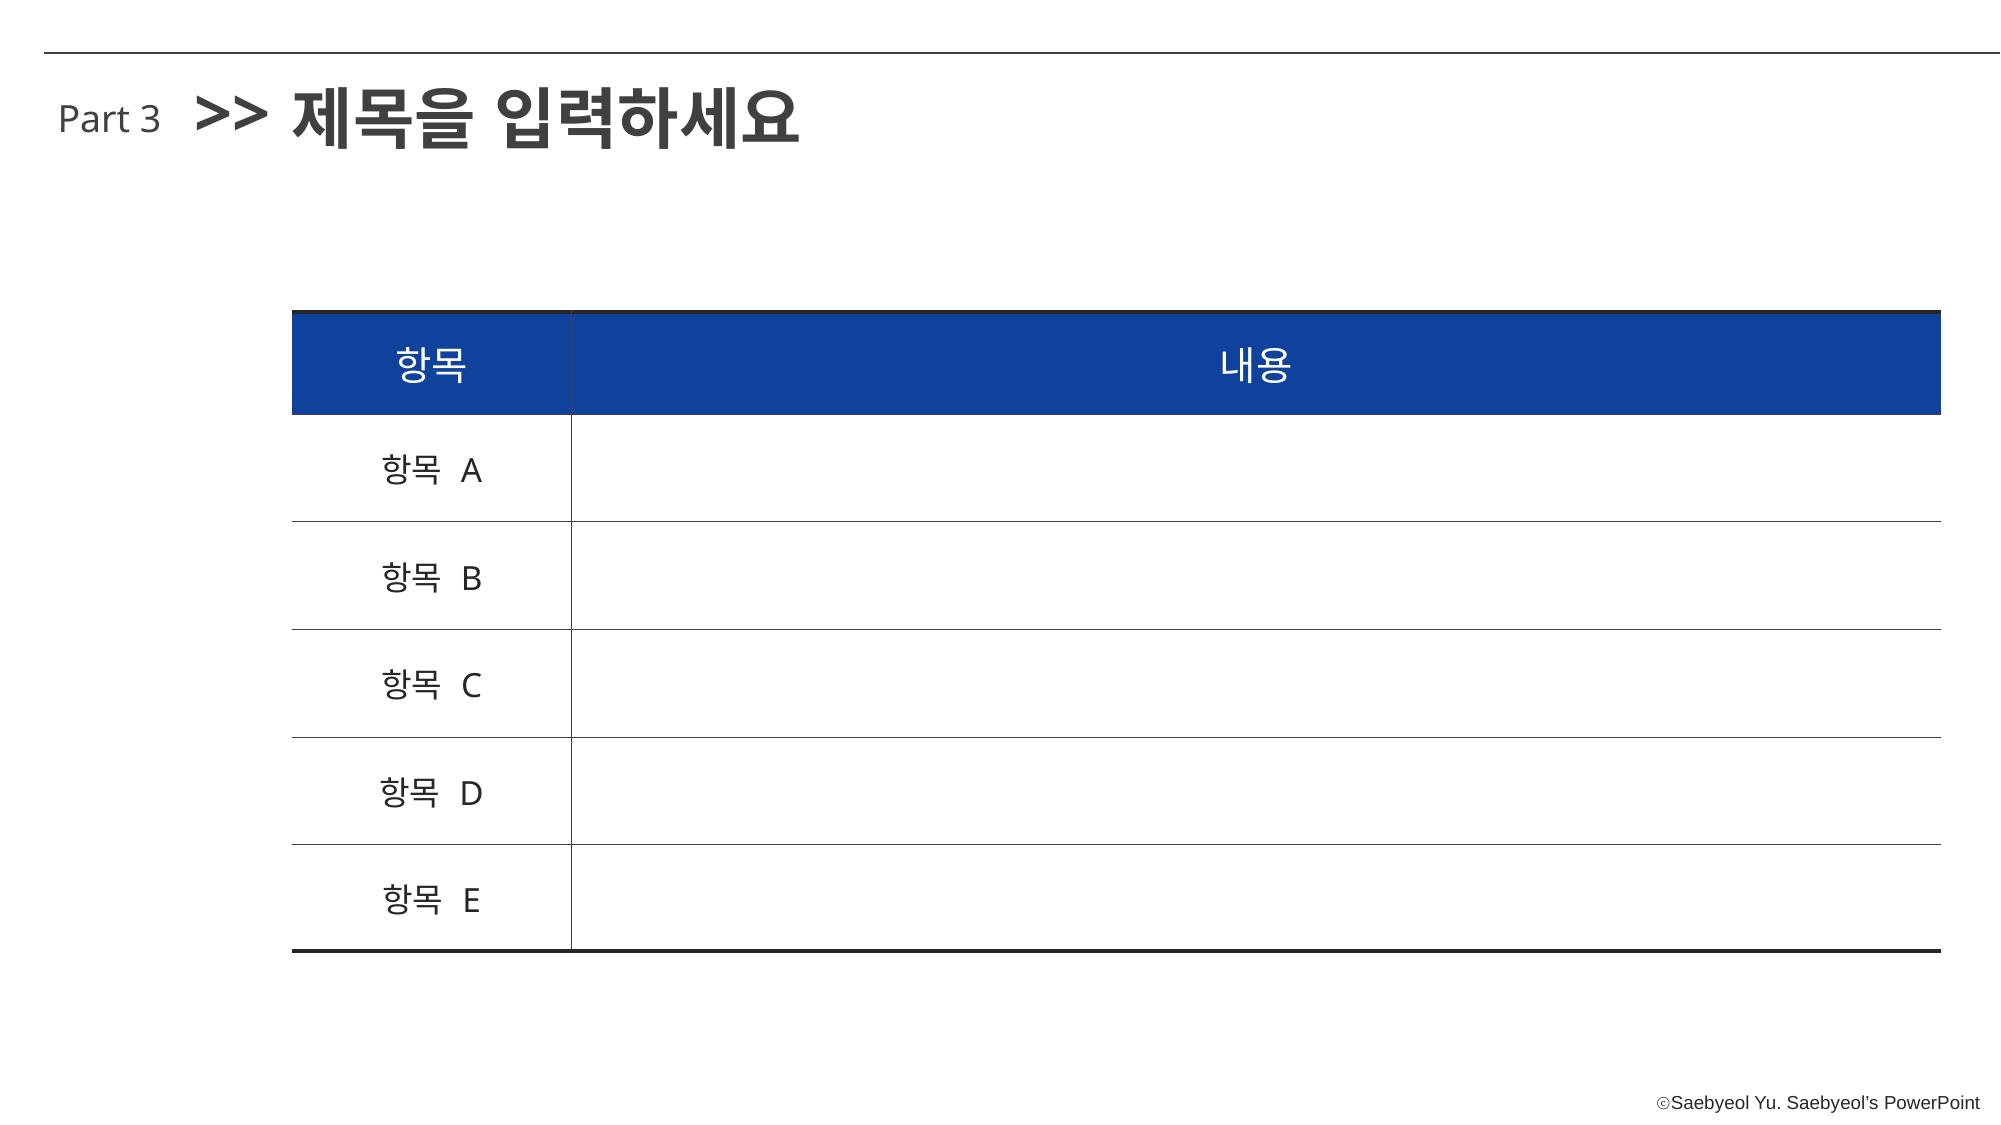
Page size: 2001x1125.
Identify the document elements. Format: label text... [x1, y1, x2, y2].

table_cell 항목 E [292, 845, 571, 949]
table_cell [572, 522, 1941, 629]
text_box Part 3 [42, 87, 177, 147]
table_cell 항목 A [292, 415, 571, 521]
table_cell [572, 415, 1941, 521]
table_header 항목 [292, 314, 571, 414]
text_box 제목을 입력하세요 [277, 69, 818, 165]
table_cell 항목 B [292, 522, 571, 629]
table_cell 항목 C [292, 630, 571, 737]
text_box >> [179, 63, 286, 159]
table_cell [572, 630, 1941, 737]
table_cell 항목 D [292, 738, 571, 844]
table_cell [572, 845, 1941, 949]
table_header 내용 [572, 314, 1941, 414]
table_cell [572, 738, 1941, 844]
